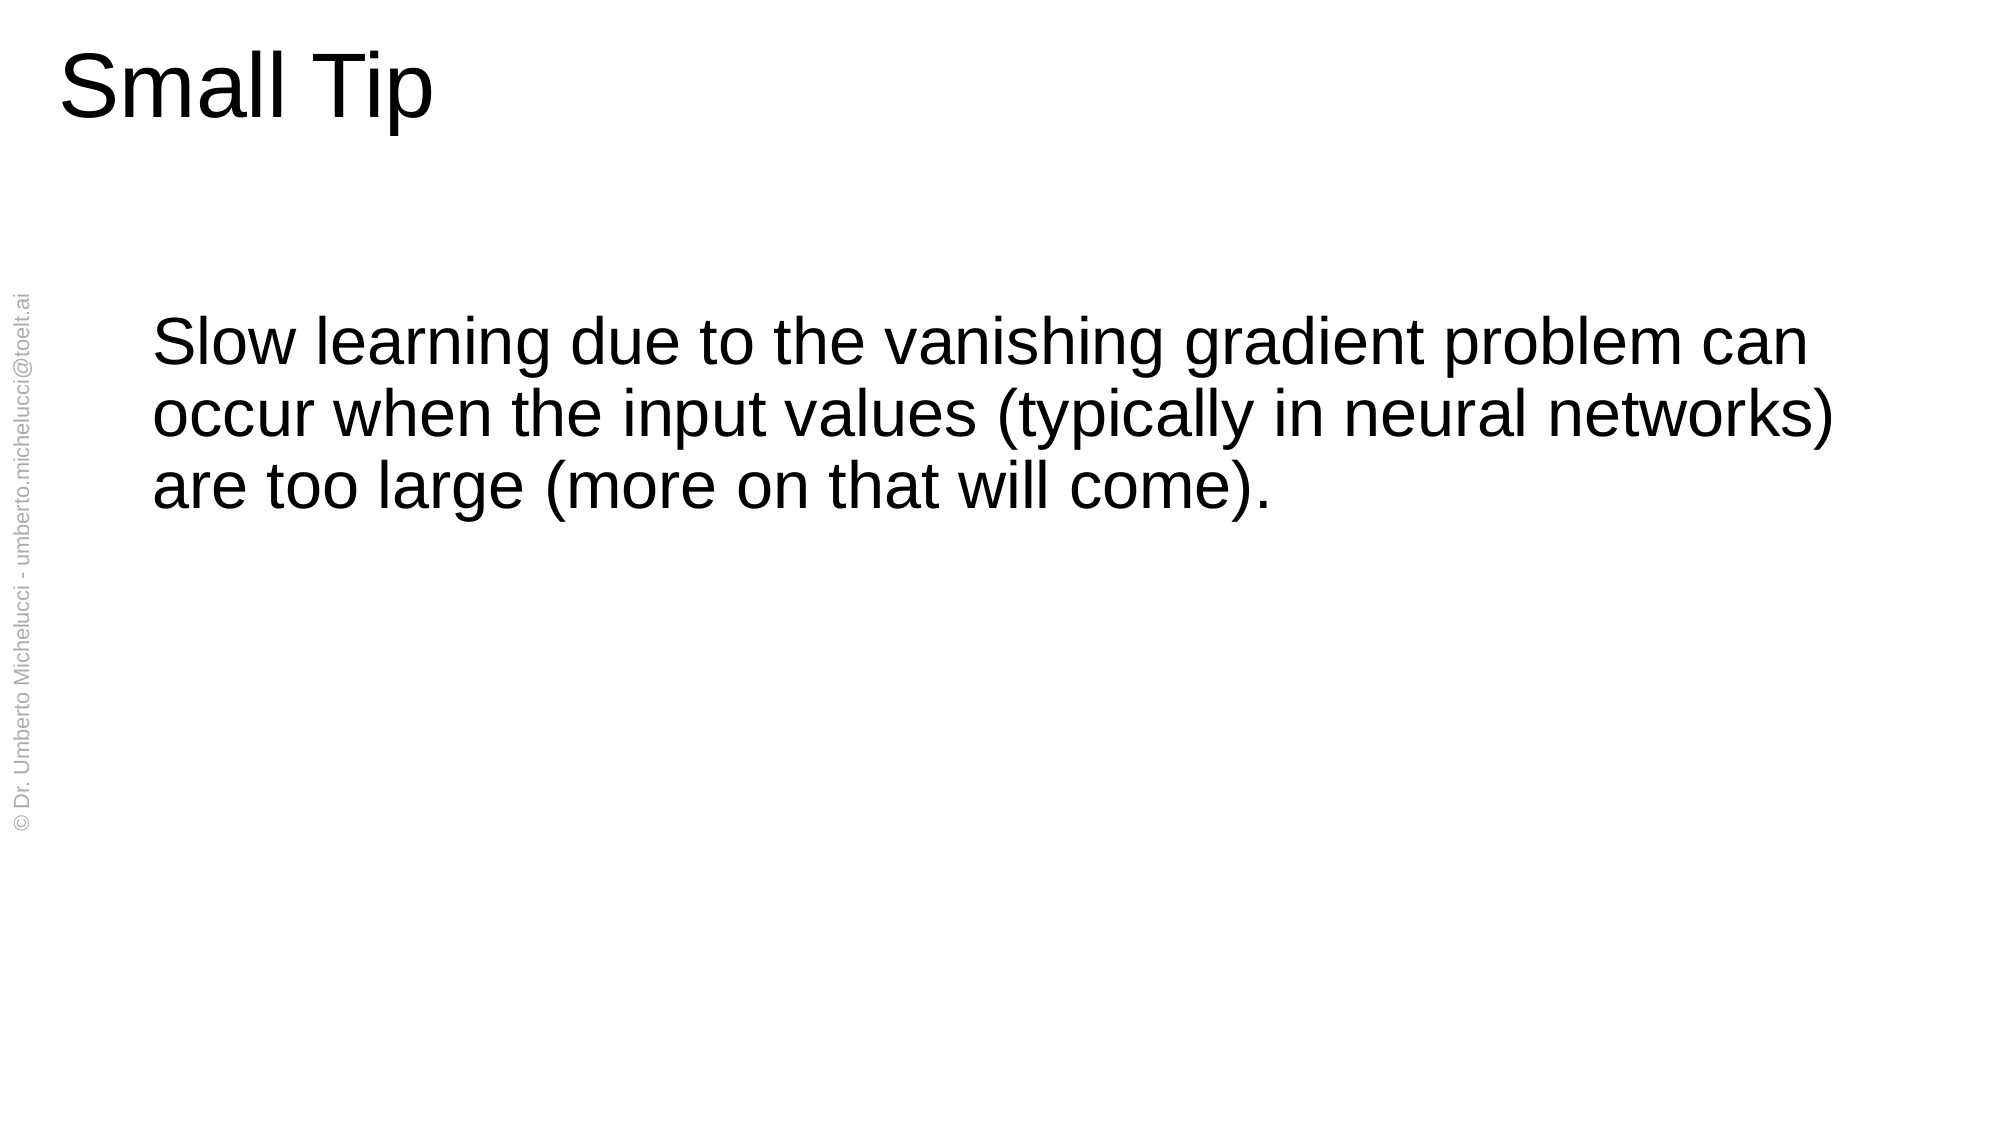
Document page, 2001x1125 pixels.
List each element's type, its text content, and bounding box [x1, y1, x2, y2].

list Slow learning due to the vanishing gradient problem can occur when the input values (typically in neural networks) are too large (more on that will come). [137, 299, 1863, 1014]
text_box © Dr. Umberto Michelucci - umberto.michelucci@toelt.ai [0, 238, 41, 888]
title Small Tip [43, 22, 1769, 155]
